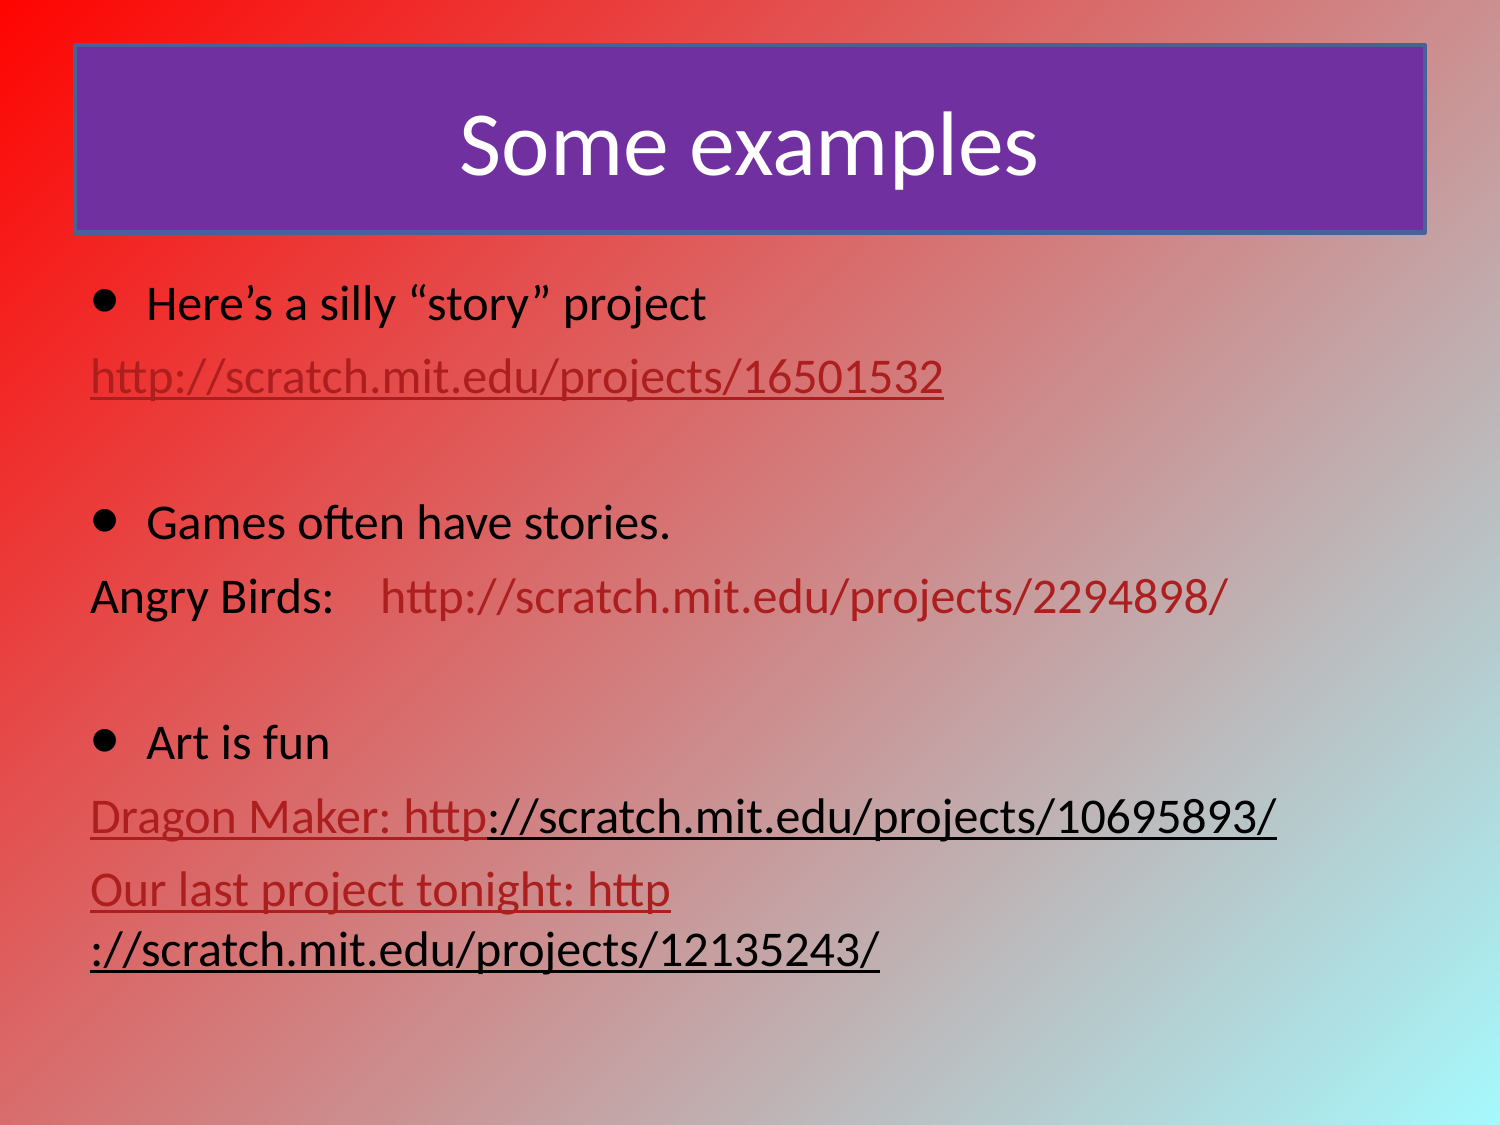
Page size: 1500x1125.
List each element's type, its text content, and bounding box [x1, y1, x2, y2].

title Some examples [75, 45, 1425, 233]
list Here’s a silly “story” project http://scratch.mit.edu/projects/16501532 Games often have stories. Angry Birds: http://scratch.mit.edu/projects/2294898/ Art is fun Dragon Maker: http://scratch.mit.edu/projects/10695893/ Our last project tonight: http://scratch.mit.edu/projects/12135243/ [75, 262, 1425, 1005]
